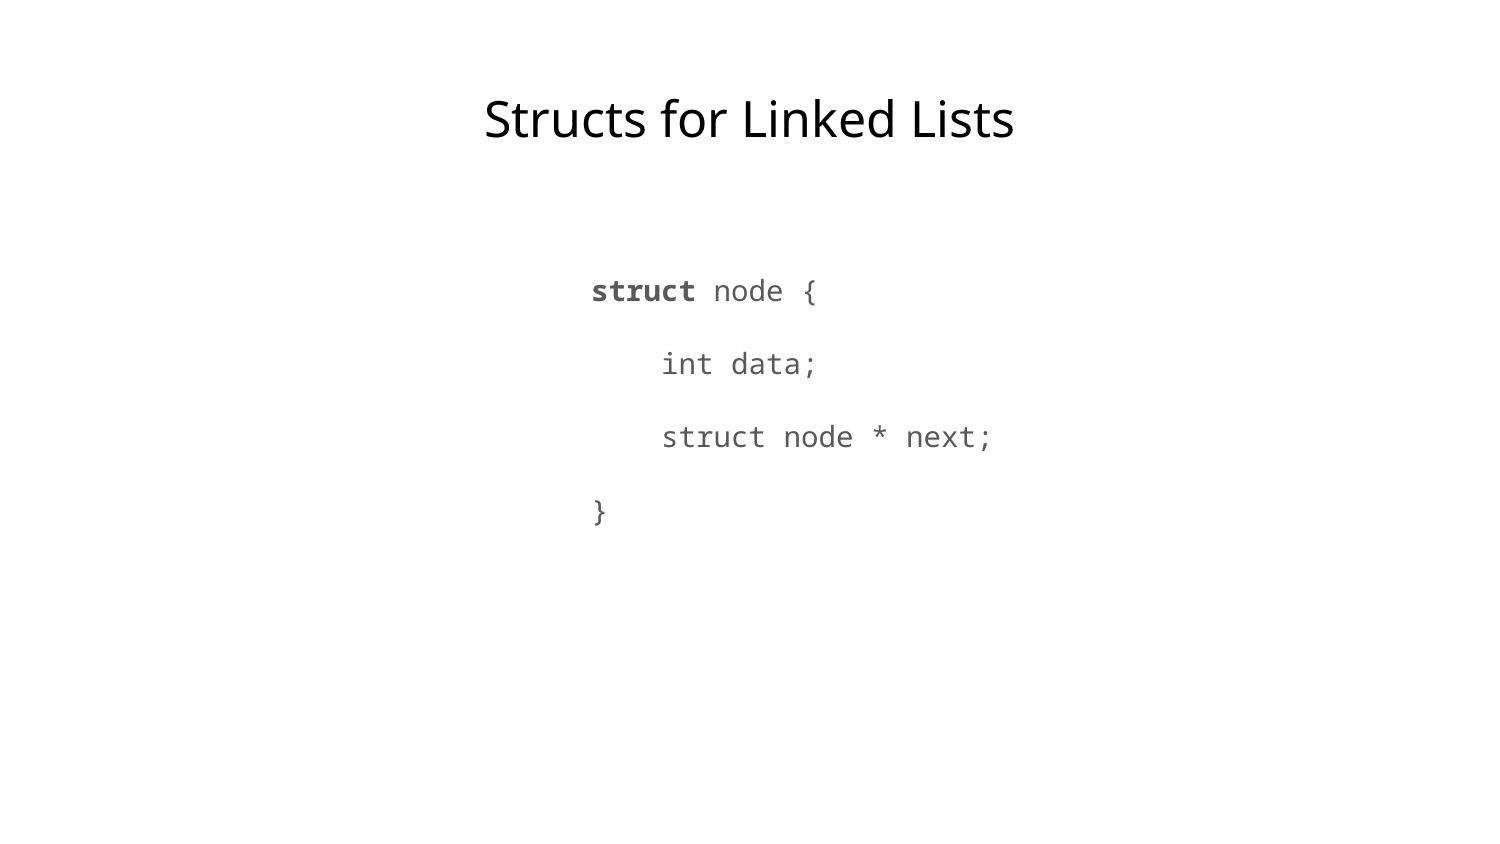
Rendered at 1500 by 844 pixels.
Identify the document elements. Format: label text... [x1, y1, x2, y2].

list struct node { int data; struct node * next; } [51, 251, 1449, 649]
title Structs for Linked Lists [51, 72, 1449, 167]
